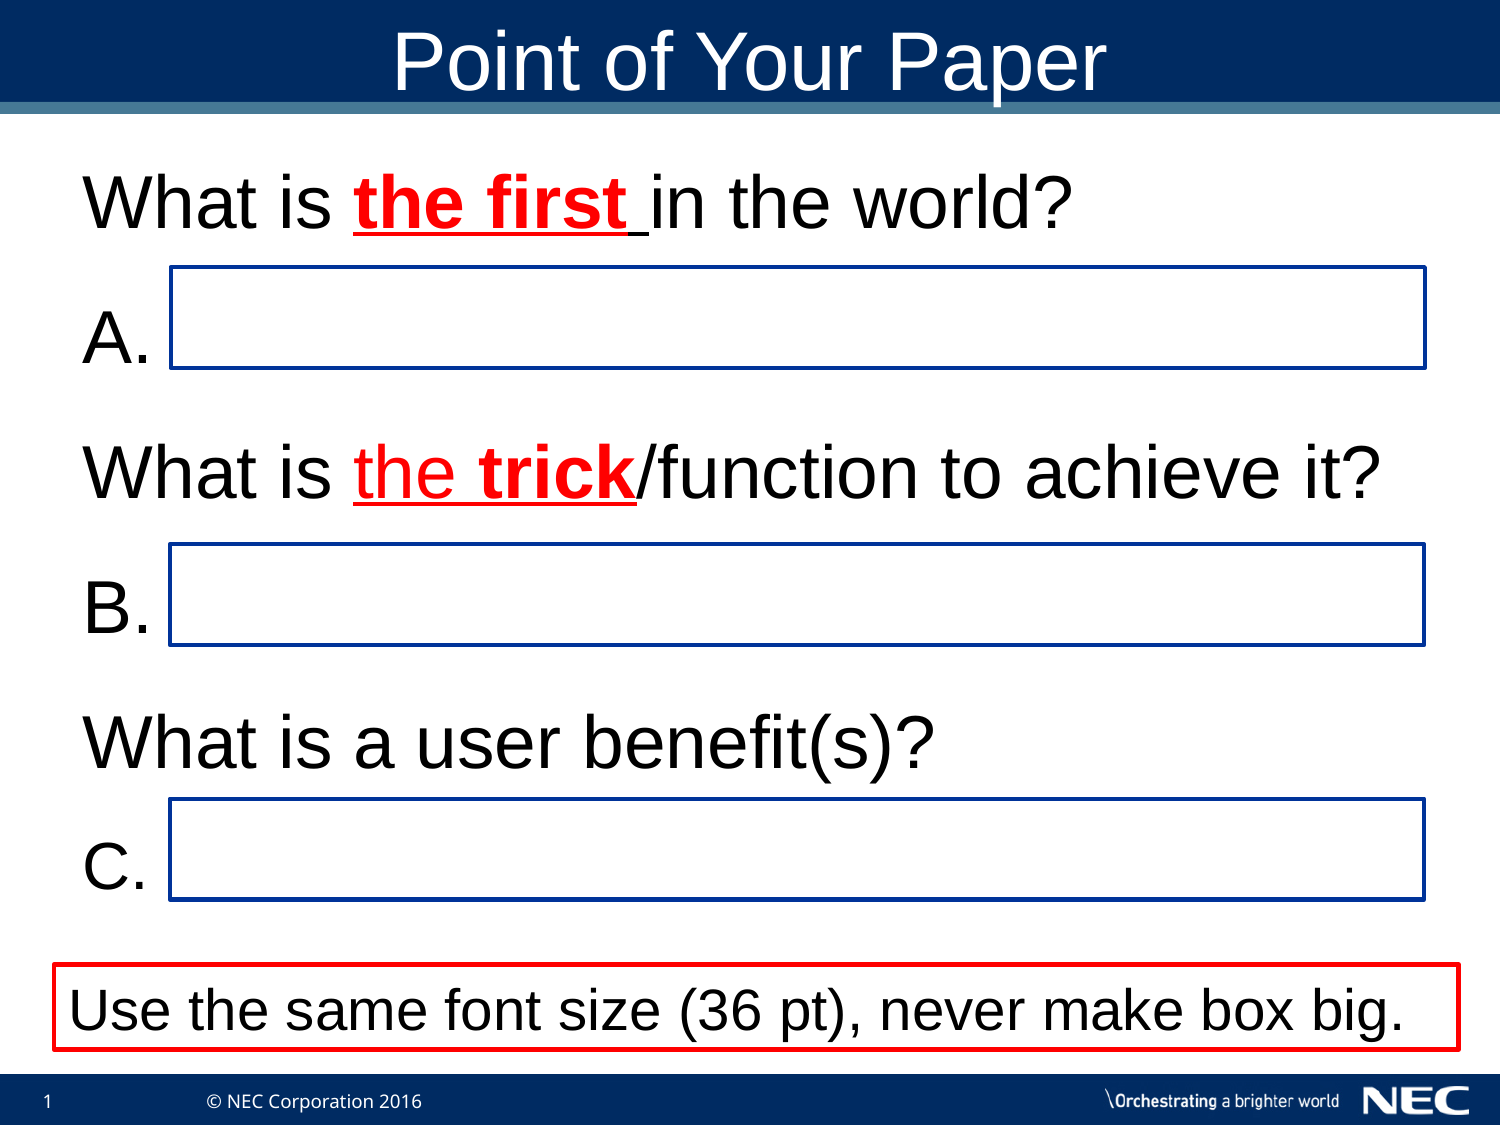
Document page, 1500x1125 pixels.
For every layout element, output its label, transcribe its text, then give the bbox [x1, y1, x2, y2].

picture [0, 0, 1500, 114]
text_box [170, 267, 1425, 368]
text_box What is the first in the world? A. What is the trick/function to achieve it? B. What is a user benefit(s)? C. [76, 102, 1425, 931]
text_box [169, 544, 1425, 646]
picture [0, 1074, 1500, 1125]
text_box Use the same font size (36 pt), never make box big. [53, 964, 1459, 1050]
text_box [169, 798, 1425, 900]
title Point of Your Paper [29, 18, 1471, 96]
